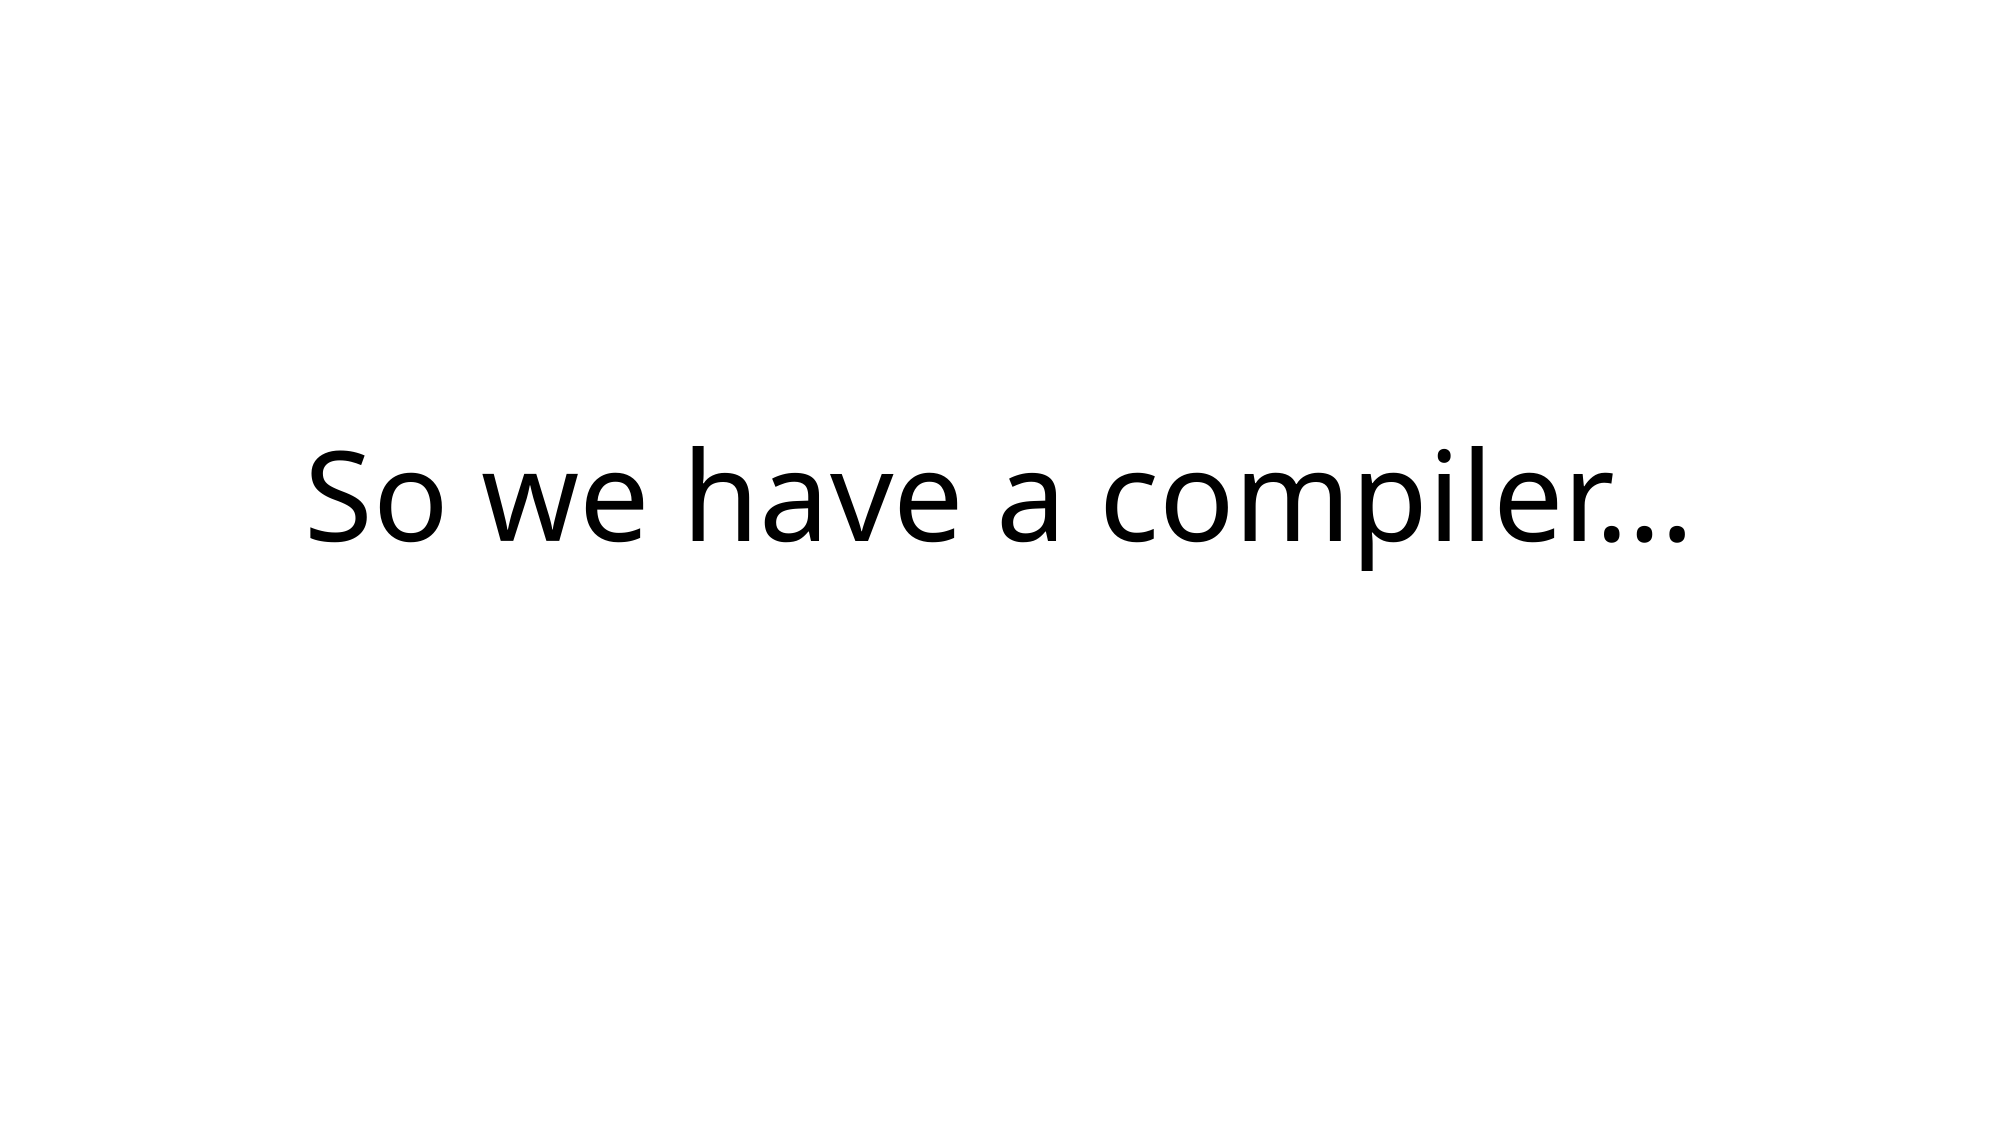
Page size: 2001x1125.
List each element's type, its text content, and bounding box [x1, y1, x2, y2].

title So we have a compiler… [249, 184, 1750, 576]
